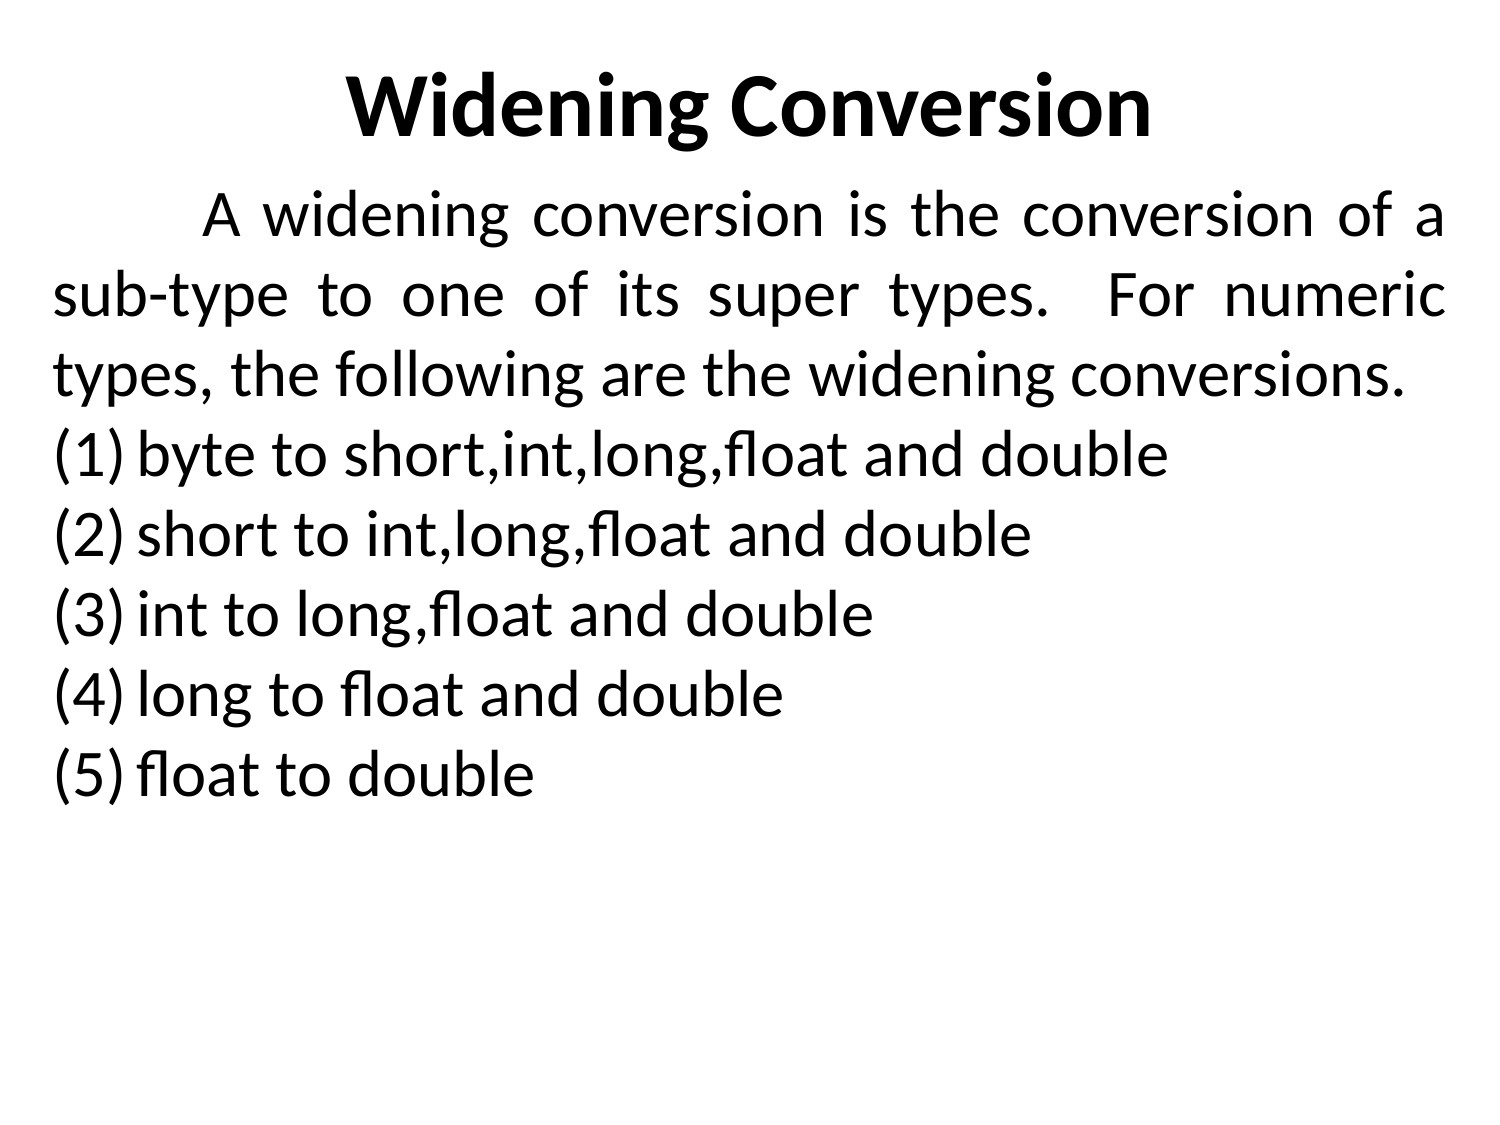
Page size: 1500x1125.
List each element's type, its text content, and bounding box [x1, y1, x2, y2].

title Widening Conversion [0, 24, 1500, 175]
text_box A widening conversion is the conversion of a sub-type to one of its super types. For numeric types, the following are the widening conversions. byte to short,int,long,float and double short to int,long,float and double int to long,float and double long to float and double float to double [37, 162, 1463, 817]
